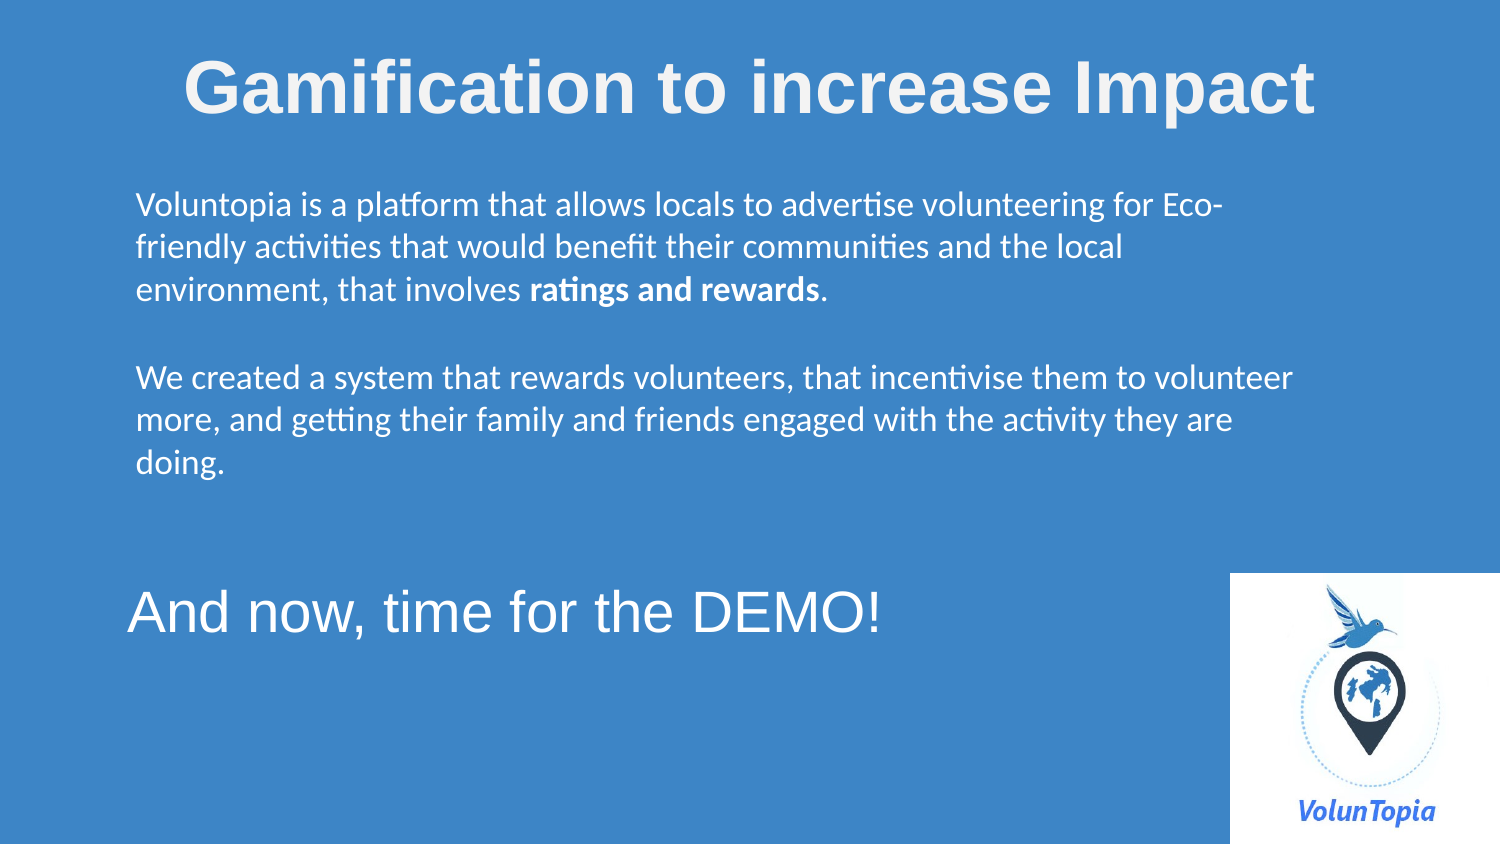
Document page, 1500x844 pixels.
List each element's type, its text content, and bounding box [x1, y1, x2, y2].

text_box And now, time for the DEMO! [0, 539, 1213, 678]
text_box We created a system that rewards volunteers, that incentivise them to volunteer more, and getting their family and friends engaged with the activity they are doing. [120, 338, 1324, 480]
picture [1230, 573, 1500, 844]
title Gamification to increase Impact [126, 58, 1374, 179]
text_box Voluntopia is a platform that allows locals to advertise volunteering for Eco- friendly activities that would benefit their communities and the local environment, that involves ratings and rewards. [120, 165, 1324, 307]
